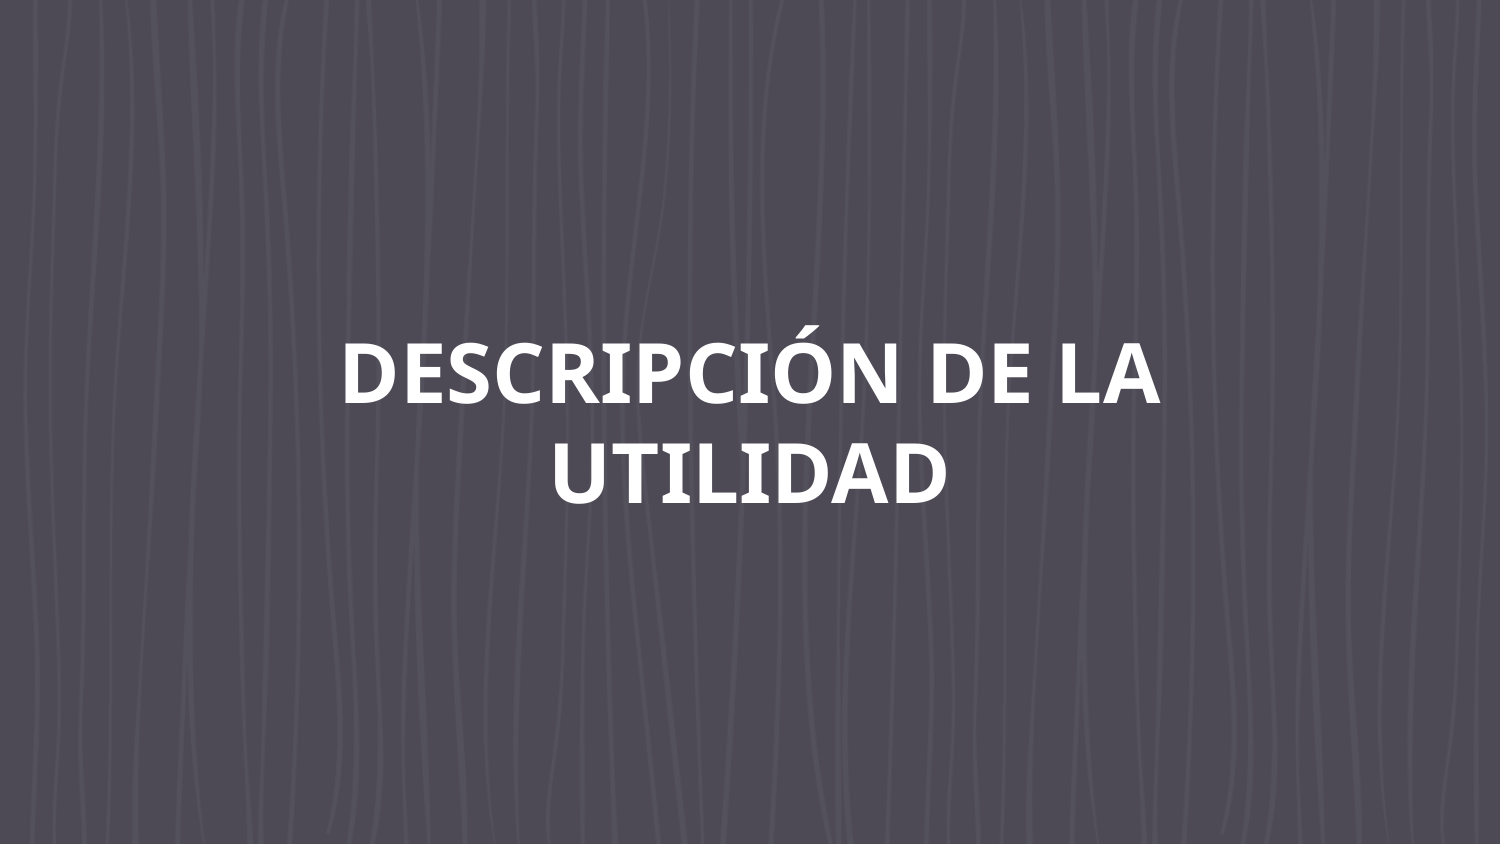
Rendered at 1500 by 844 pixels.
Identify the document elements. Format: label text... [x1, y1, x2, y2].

title DESCRIPCIÓN DE LA UTILIDAD [112, 308, 1388, 535]
